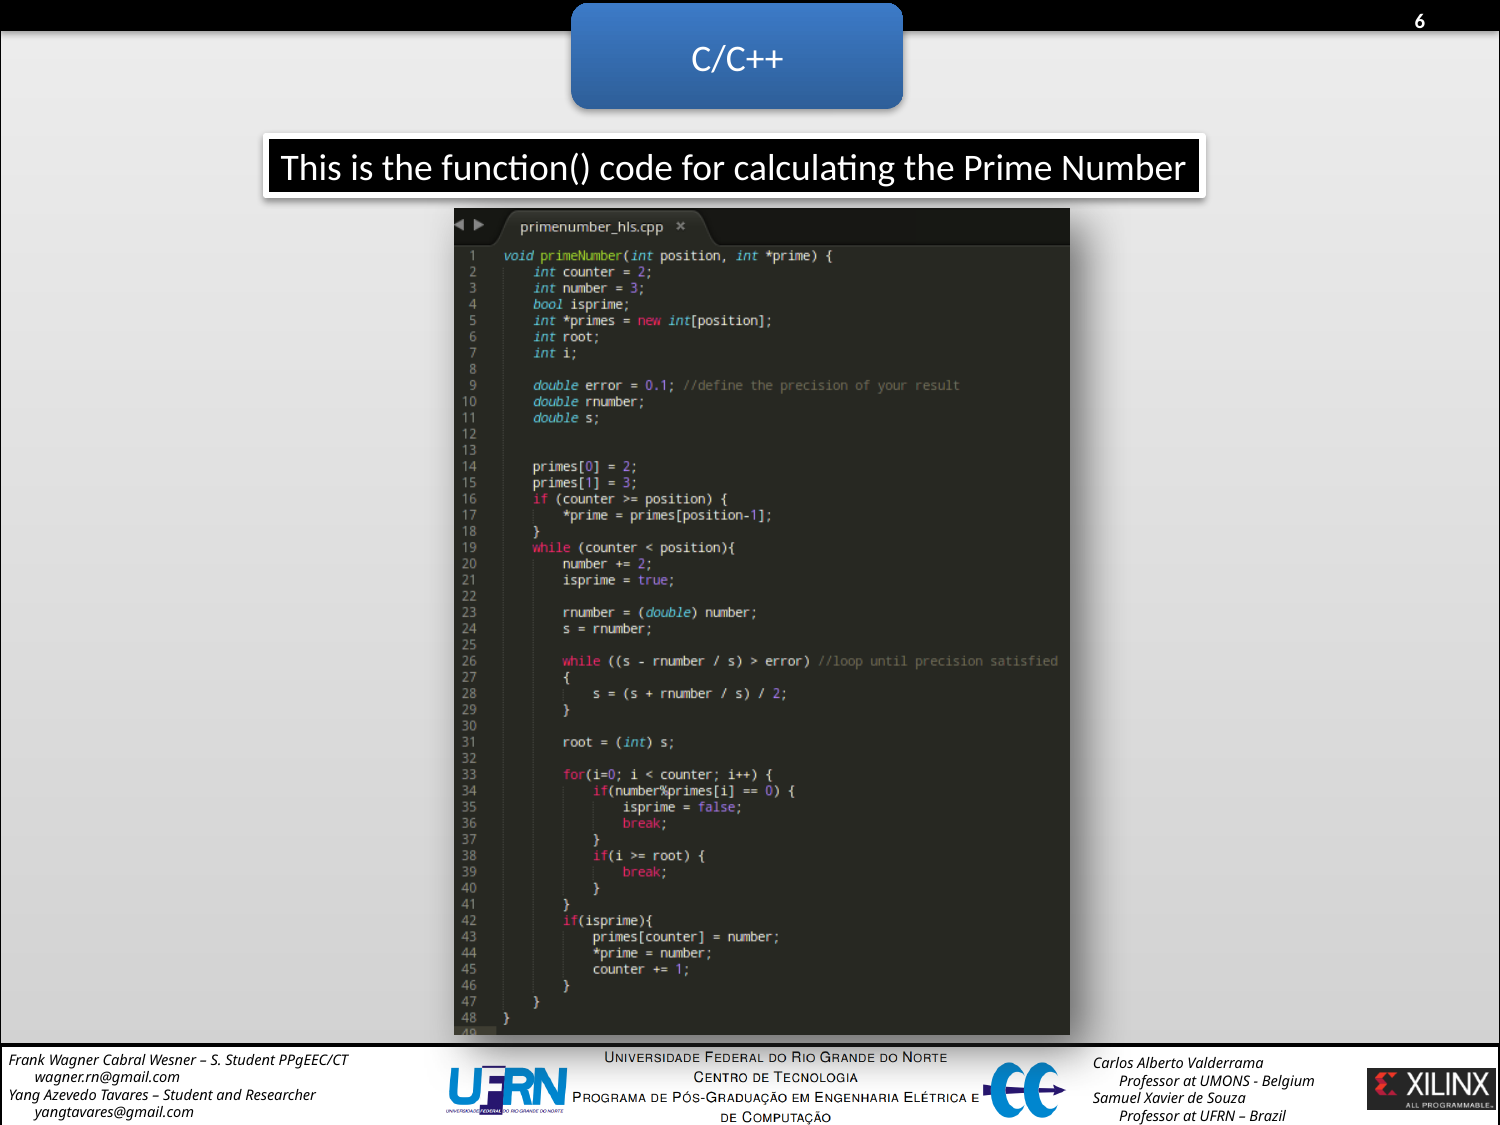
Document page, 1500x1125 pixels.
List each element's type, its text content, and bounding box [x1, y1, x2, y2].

picture [454, 207, 1070, 1036]
picture [1367, 1068, 1496, 1110]
picture [434, 1048, 1071, 1125]
text_box This is the function() code for calculating the Prime Number [263, 133, 1206, 198]
text_box C/C++ [571, 2, 904, 110]
